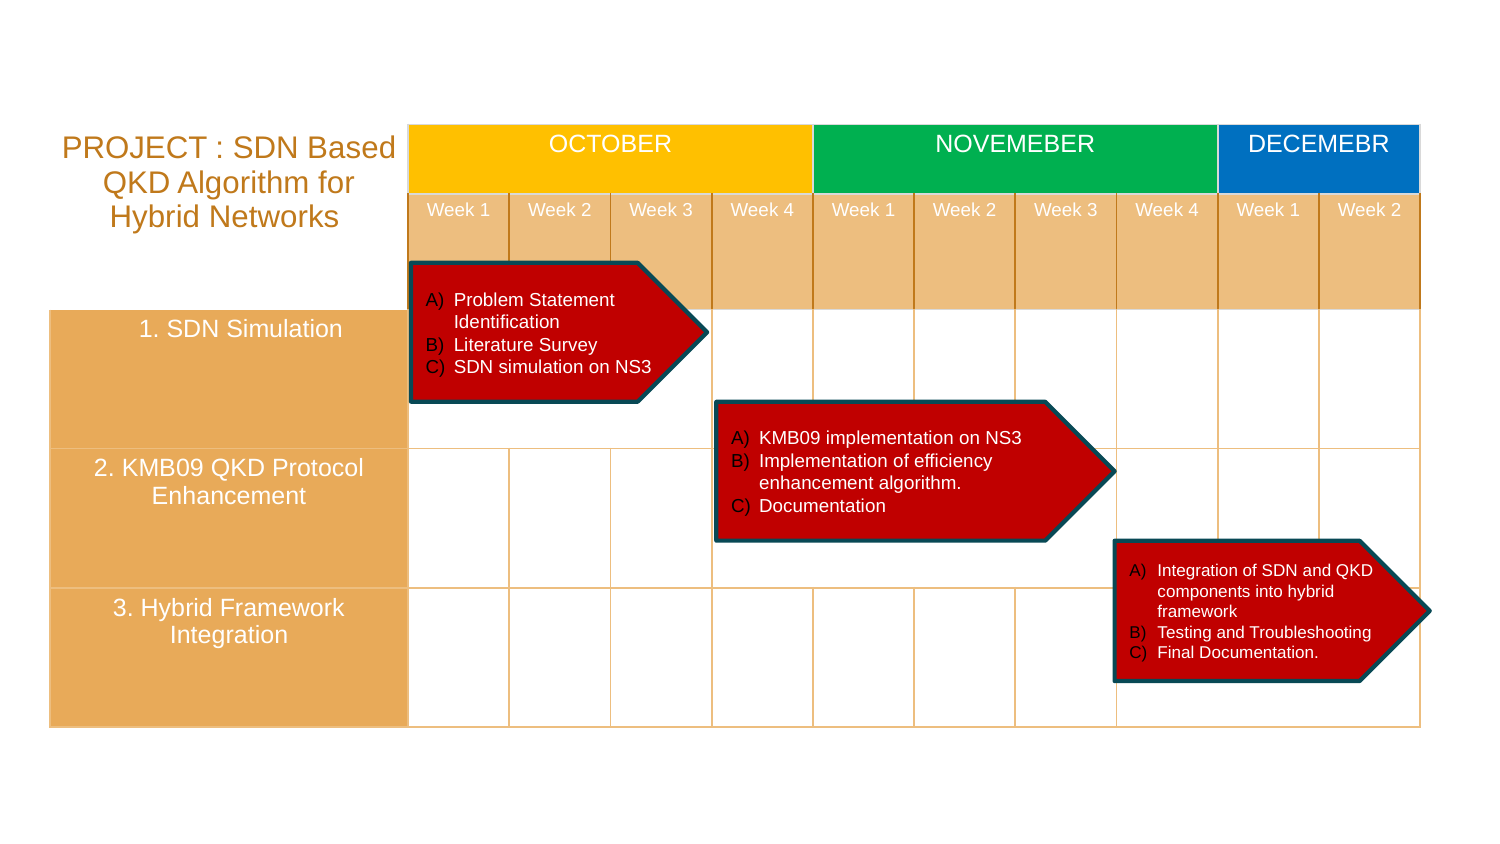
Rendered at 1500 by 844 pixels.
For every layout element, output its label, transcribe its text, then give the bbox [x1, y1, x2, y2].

table_cell [409, 449, 508, 587]
table_cell [611, 589, 711, 726]
table_cell Week 1 [409, 195, 508, 261]
table_cell Week 1 [1219, 195, 1318, 309]
table_cell Week 4 [713, 195, 812, 309]
table_cell 3. Hybrid Framework Integration [51, 589, 407, 726]
table_cell [510, 449, 610, 587]
table_cell [1320, 449, 1419, 587]
table_cell [814, 589, 913, 726]
text_box Problem Statement Identification Literature Survey SDN simulation on NS3 [408, 260, 710, 404]
table_cell Week 1 [814, 195, 913, 309]
table_cell 1. SDN Simulation [51, 310, 407, 448]
table_cell [1016, 589, 1116, 726]
table_cell [915, 589, 1014, 726]
table_cell Week 4 [1117, 195, 1217, 309]
table_cell [1117, 449, 1217, 538]
table_cell [814, 310, 913, 399]
table_cell [409, 589, 508, 726]
table_cell [1412, 589, 1419, 596]
table_cell 2. KMB09 QKD Protocol Enhancement [51, 449, 407, 587]
table_header OCTOBER [409, 125, 812, 193]
table_cell Week 2 [1320, 195, 1419, 309]
text_box Integration of SDN and QKD components into hybrid framework Testing and Troubleshooting Final Documentation. [1112, 538, 1432, 684]
table_cell [611, 449, 711, 587]
table_cell [1320, 310, 1419, 448]
table_cell Week 3 [611, 195, 711, 309]
table_cell [510, 589, 610, 726]
table_cell [713, 310, 812, 448]
table_header PROJECT : SDN Based QKD Algorithm for Hybrid Networks [50, 125, 407, 310]
table_cell Week 2 [510, 195, 610, 260]
table_cell Week 3 [1016, 195, 1116, 309]
table_cell [915, 310, 1014, 399]
table_cell [713, 449, 1116, 587]
table_cell [1117, 626, 1419, 726]
table_header NOVEMEBER [814, 125, 1217, 193]
table_cell [1219, 310, 1318, 448]
table_cell [1219, 449, 1318, 538]
table_cell [409, 310, 711, 448]
text_box KMB09 implementation on NS3 Implementation of efficiency enhancement algorithm. Documentation [714, 399, 1117, 543]
table_cell [1016, 310, 1116, 448]
table_cell [1117, 310, 1217, 448]
table_header DECEMEBR [1219, 125, 1419, 193]
table_cell [713, 589, 812, 726]
table_cell Week 2 [915, 195, 1014, 309]
